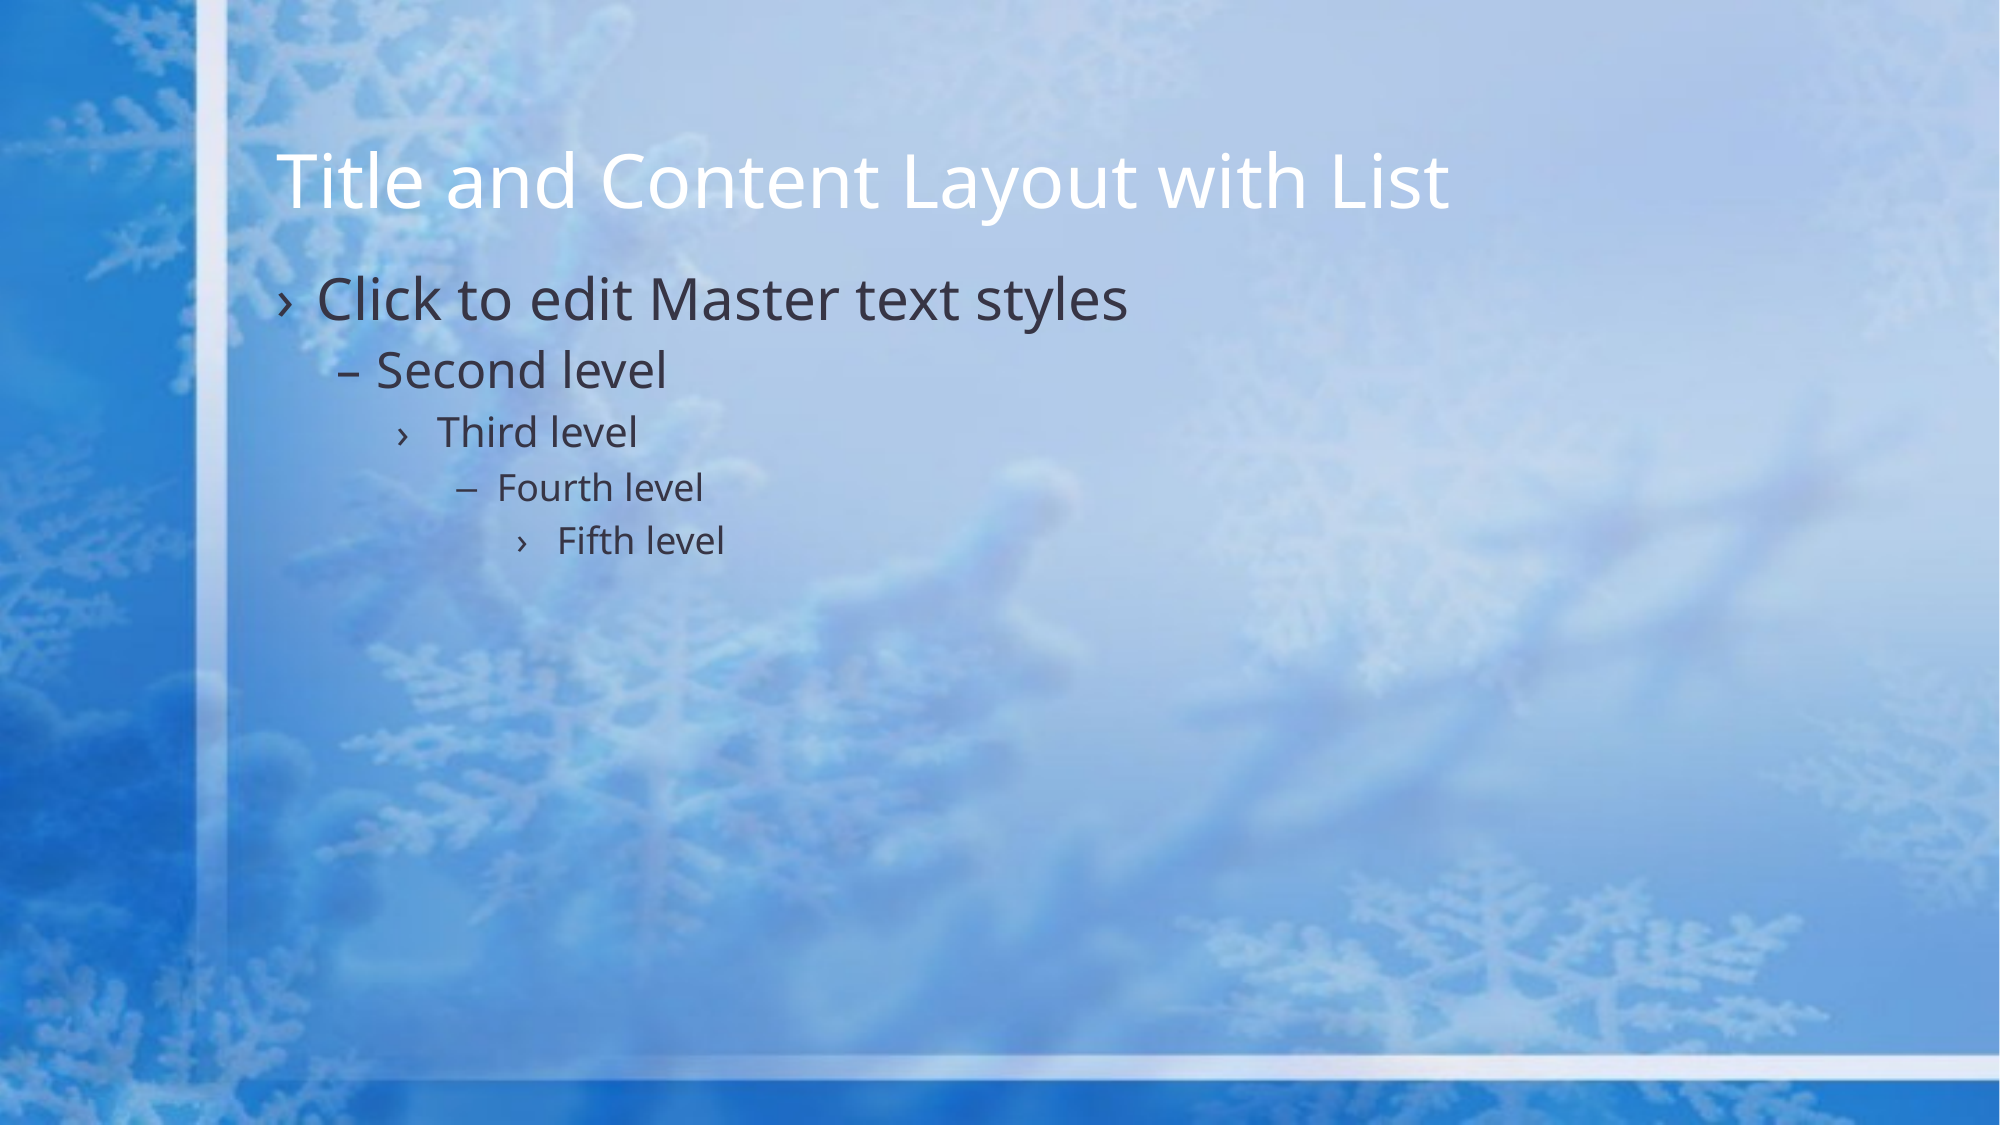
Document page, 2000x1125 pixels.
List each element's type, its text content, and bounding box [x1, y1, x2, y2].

list Click to edit Master text styles Second level Third level Fourth level Fifth level [261, 262, 1867, 1013]
title Title and Content Layout with List [261, 29, 1867, 233]
picture [0, 0, 2000, 1125]
